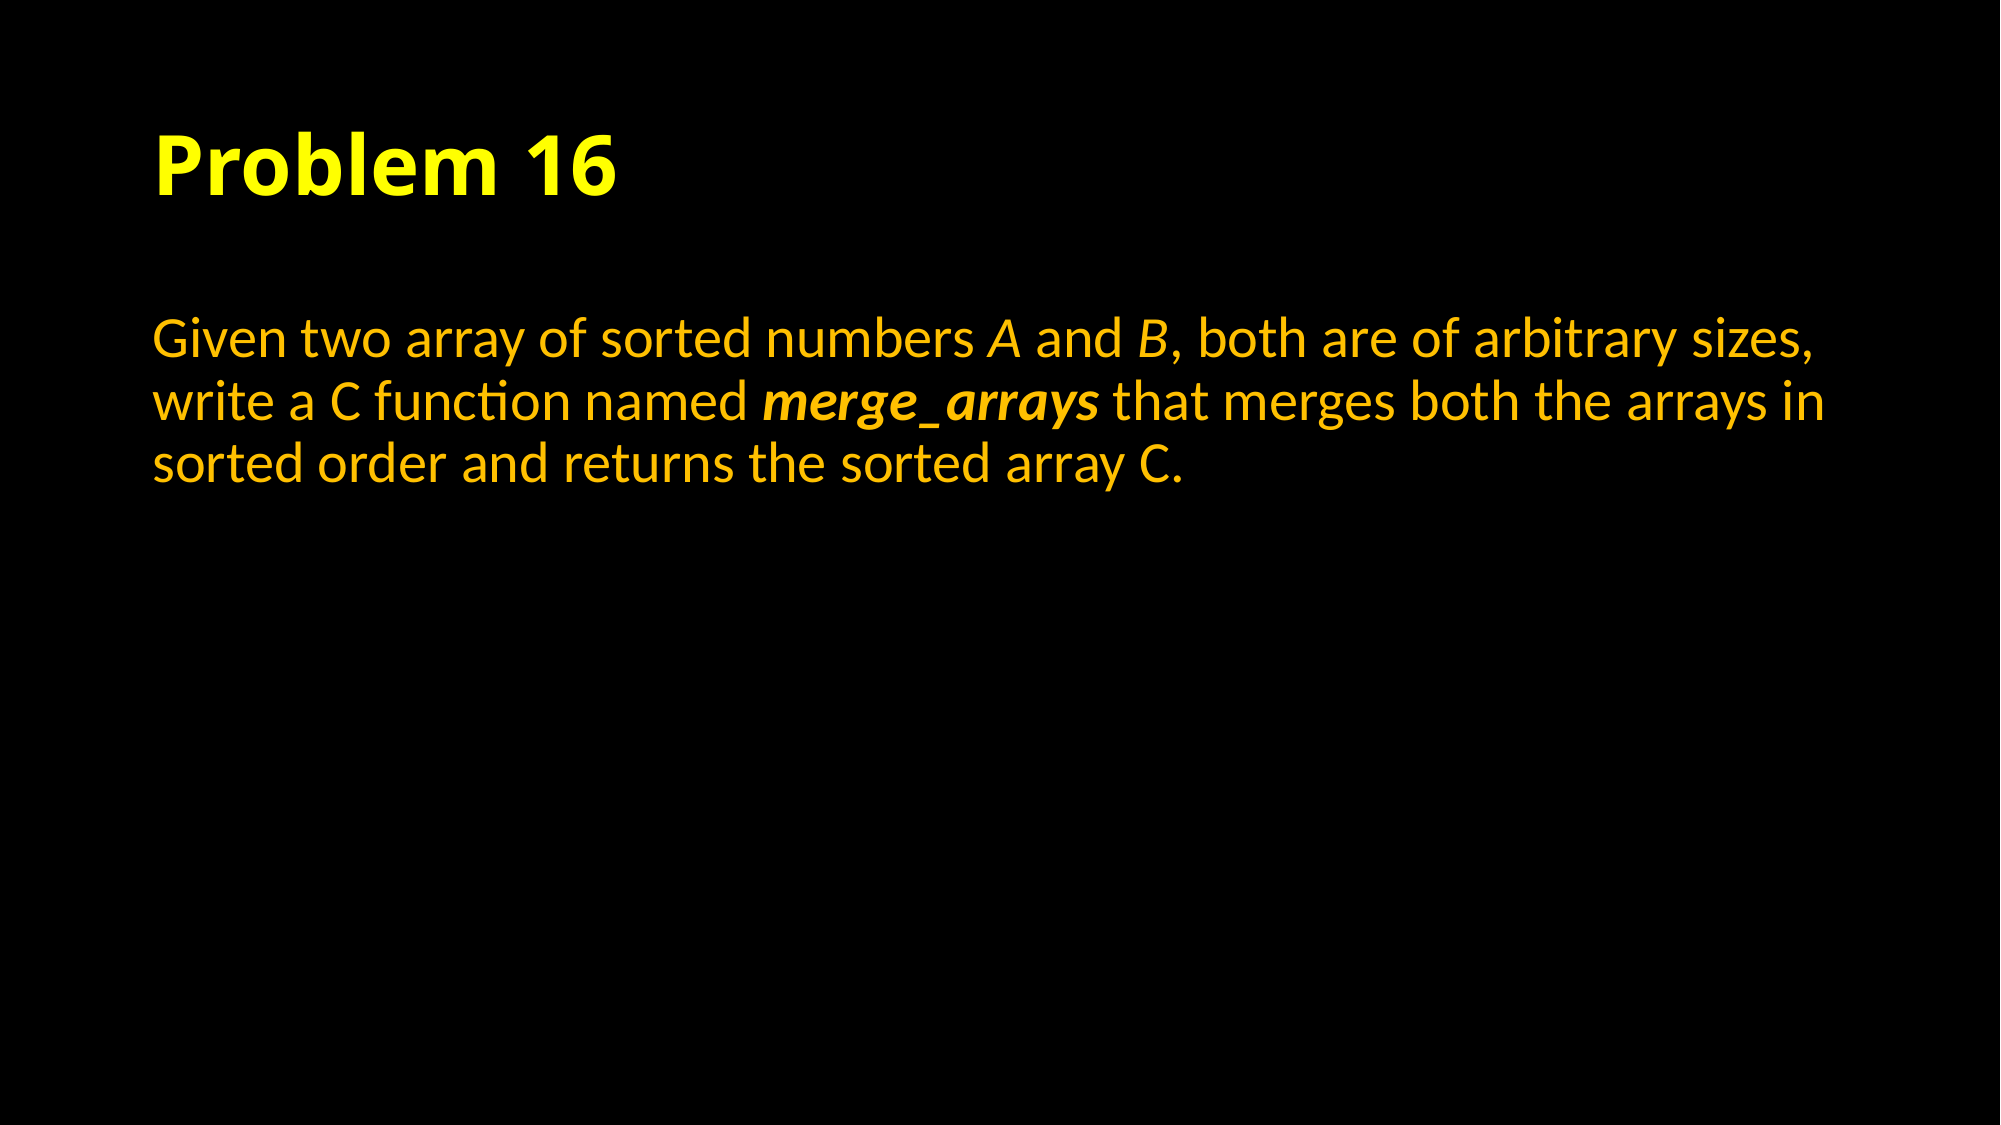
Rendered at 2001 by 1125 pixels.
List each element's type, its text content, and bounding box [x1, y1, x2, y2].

list Given two array of sorted numbers A and B, both are of arbitrary sizes, write a C function named merge_arrays that merges both the arrays in sorted order and returns the sorted array C. [137, 299, 1863, 1014]
title Problem 16 [137, 59, 1863, 278]
